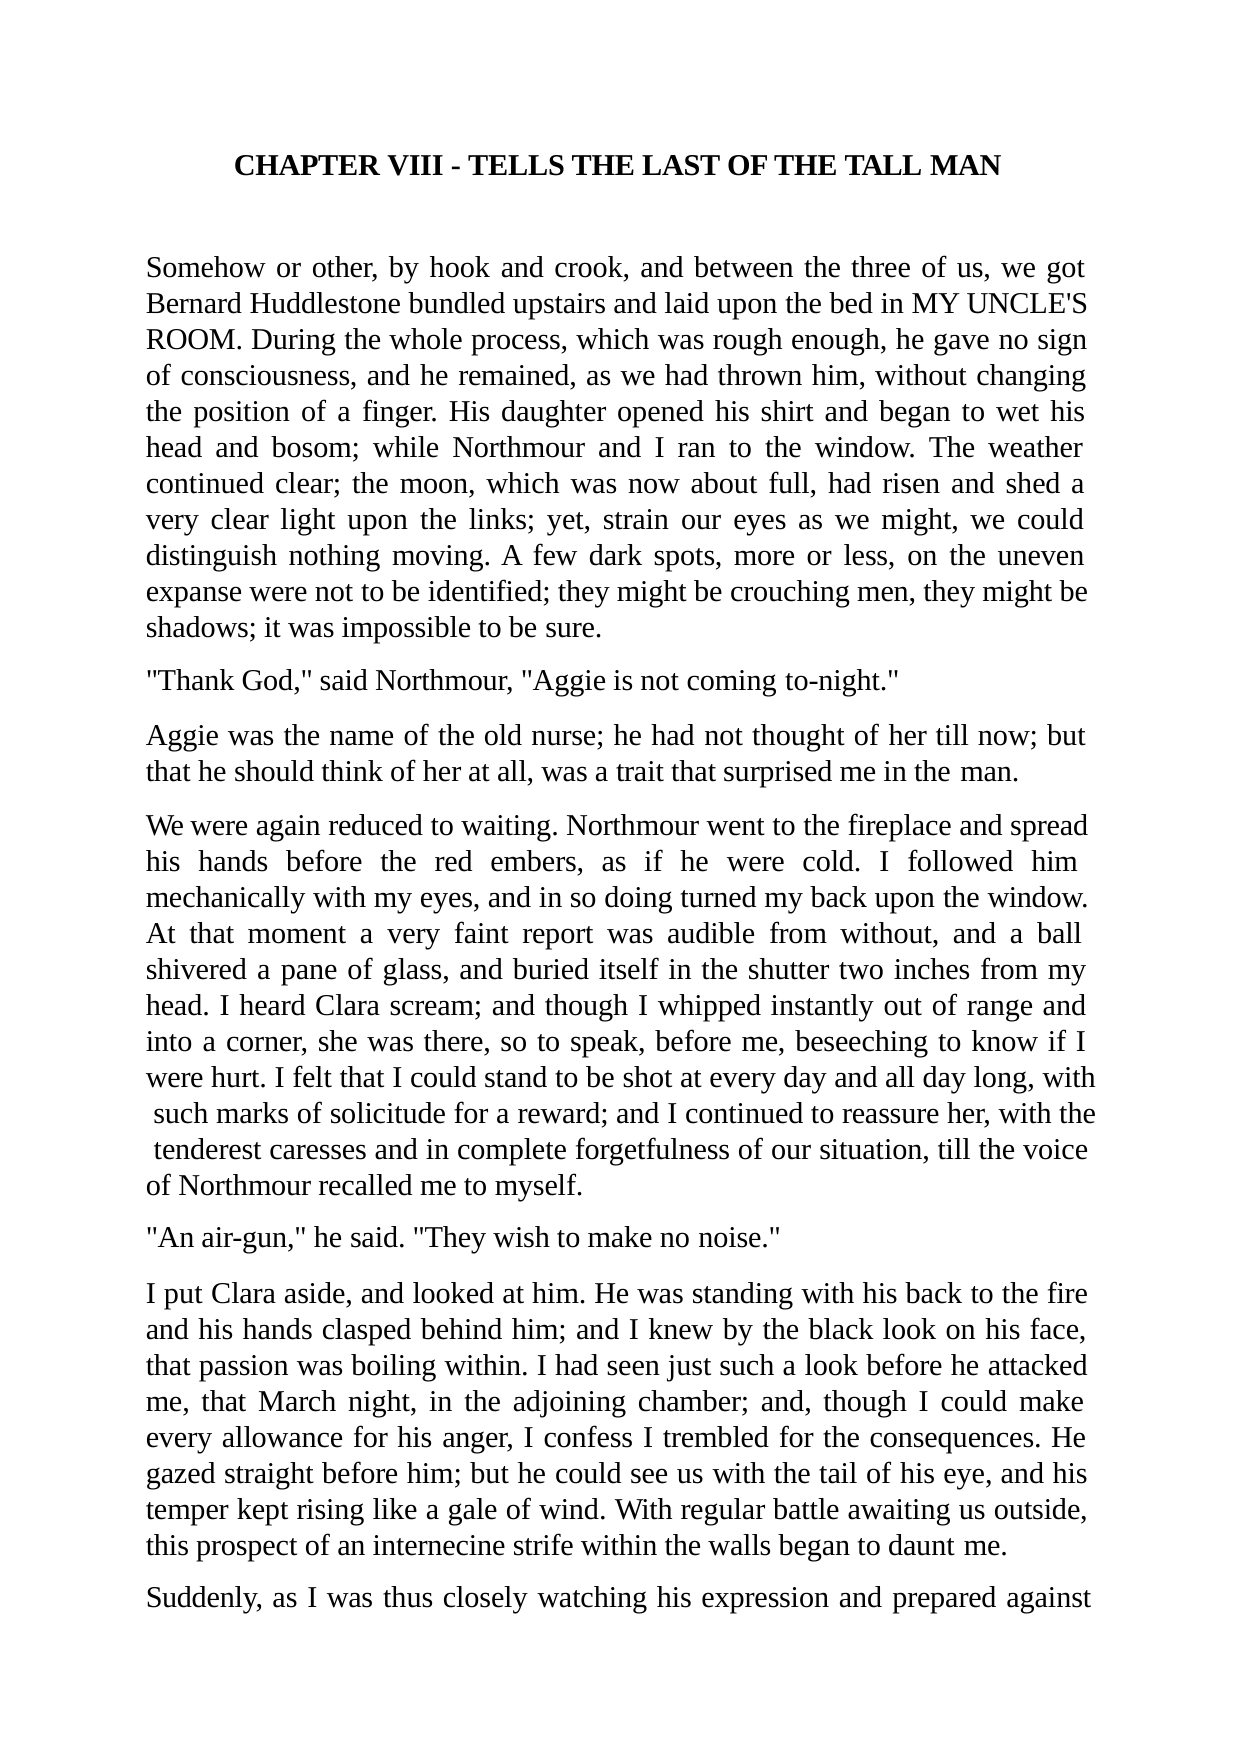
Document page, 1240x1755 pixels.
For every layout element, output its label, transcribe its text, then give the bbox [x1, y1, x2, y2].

text_box CHAPTER VIII - TELLS THE LAST OF THE TALL MAN Somehow or other, by hook and crook, and between the three of us, we got Bernard Huddlestone bundled upstairs and laid upon the bed in MY UNCLE'S ROOM. During the whole process, which was rough enough, he gave no sign of consciousness, and he remained, as we had thrown him, without changing the position of a finger. His daughter opened his shirt and began to wet his head and bosom; while Northmour and I ran to the window. The weather continued clear; the moon, which was now about full, had risen and shed a very clear light upon the links; yet, strain our eyes as we might, we could distinguish nothing moving. A few dark spots, more or less, on the uneven expanse were not to be identified; they might be crouching men, they might be shadows; it was impossible to be sure. "Thank God," said Northmour, "Aggie is not coming to-night." Aggie was the name of the old nurse; he had not thought of her till now; but that he should think of her at all, was a trait that surprised me in the man. We were again reduced to waiting. Northmour went to the fireplace and spread his hands before the red embers, as if he were cold. I followed him mechanically with my eyes, and in so doing turned my back upon the window. At that moment a very faint report was audible from without, and a ball shivered a pane of glass, and buried itself in the shutter two inches from my head. I heard Clara scream; and though I whipped instantly out of range and into a corner, she was there, so to speak, before me, beseeching to know if I were hurt. I felt that I could stand to be shot at every day and all day long, with such marks of solicitude for a reward; and I continued to reassure her, with the tenderest caresses and in complete forgetfulness of our situation, till the voice of Northmour recalled me to myself. "An air-gun," he said. "They wish to make no noise." I put Clara aside, and looked at him. He was standing with his back to the fire and his hands clasped behind him; and I knew by the black look on his face, that passion was boiling within. I had seen just such a look before he attacked me, that March night, in the adjoining chamber; and, though I could make every allowance for his anger, I confess I trembled for the consequences. He gazed straight before him; but he could see us with the tail of his eye, and his temper kept rising like a gale of wind. With regular battle awaiting us outside, this prospect of an internecine strife within the walls began to daunt me. Suddenly, as I was thus closely watching his expression and prepared against [143, 143, 1097, 1614]
